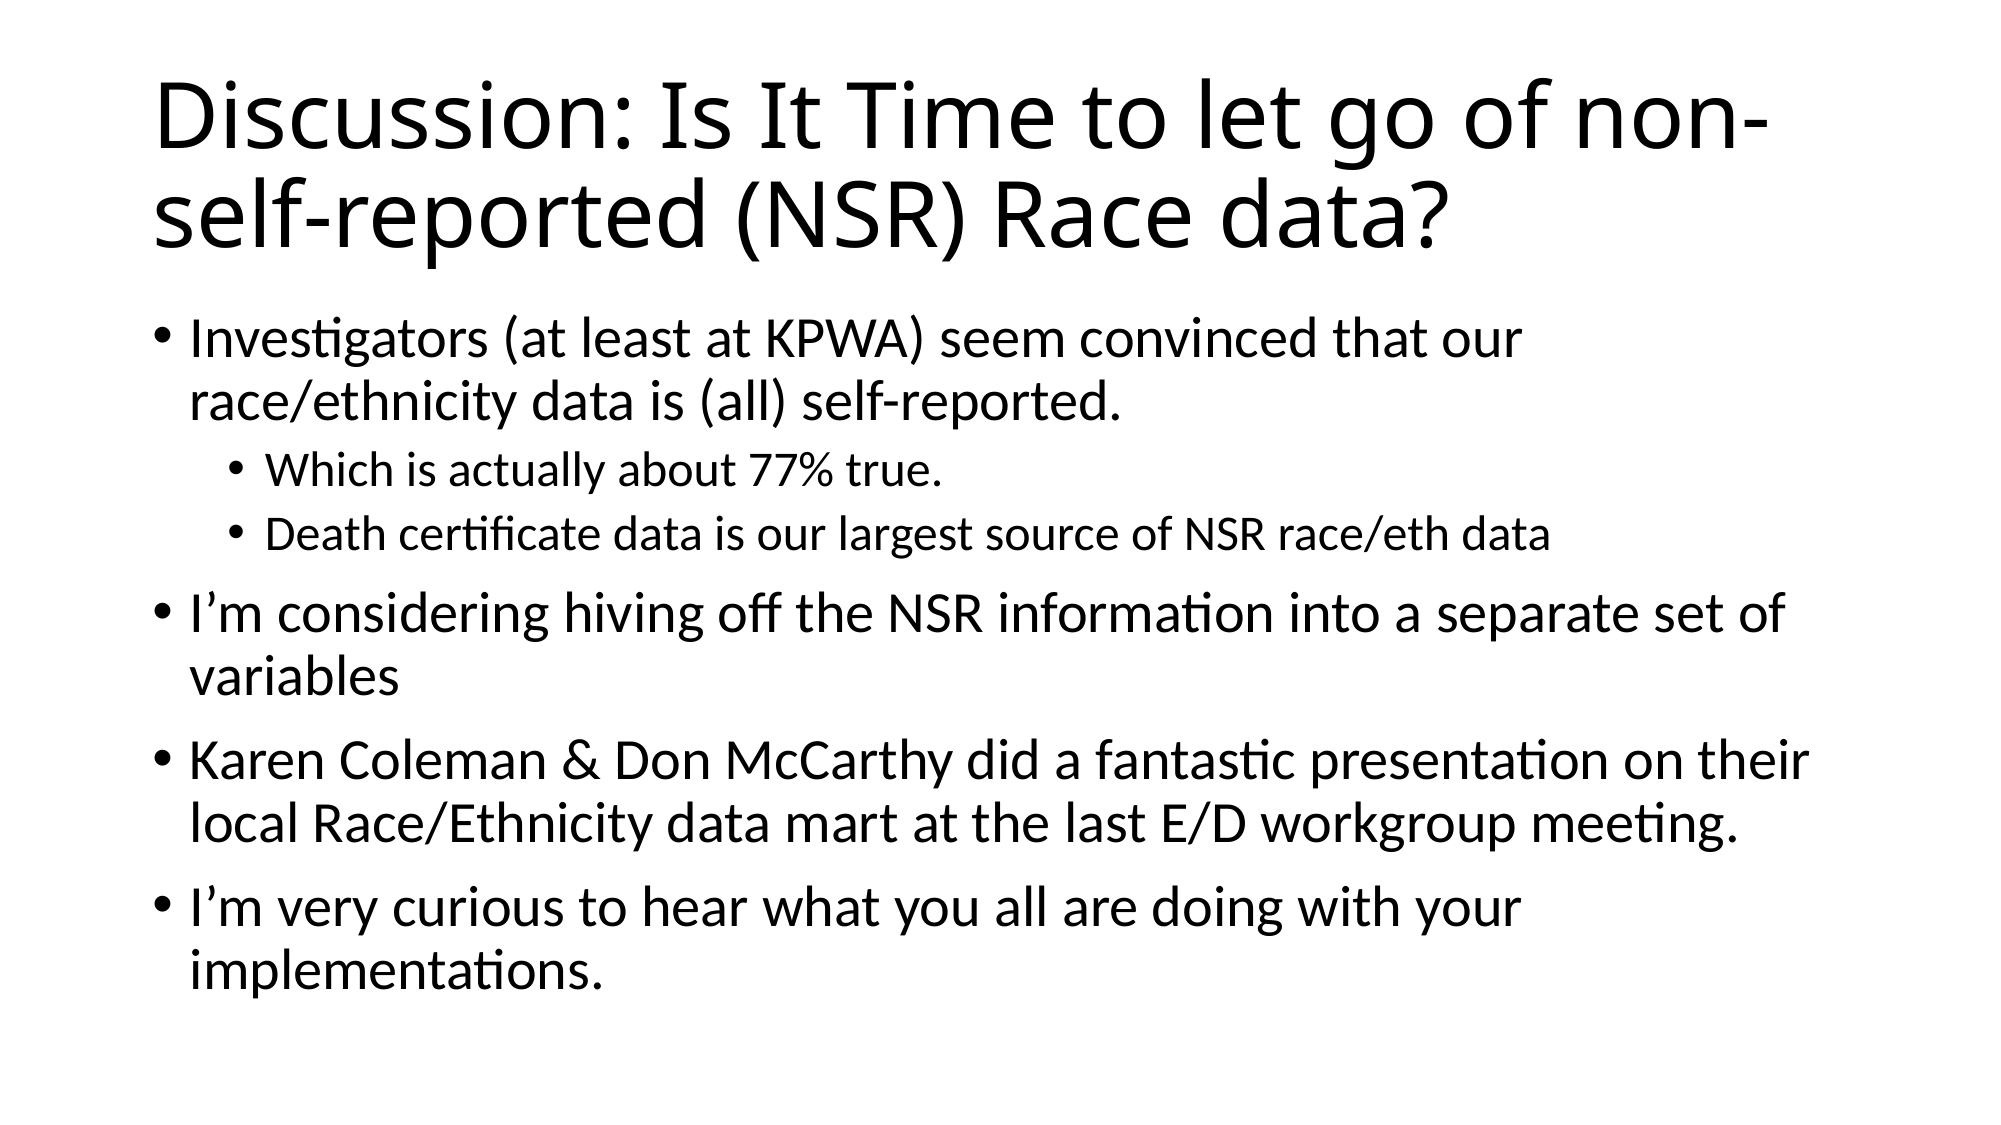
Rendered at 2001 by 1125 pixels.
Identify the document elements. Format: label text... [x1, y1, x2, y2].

list Investigators (at least at KPWA) seem convinced that our race/ethnicity data is (all) self-reported. Which is actually about 77% true. Death certificate data is our largest source of NSR race/eth data I’m considering hiving off the NSR information into a separate set of variables Karen Coleman & Don McCarthy did a fantastic presentation on their local Race/Ethnicity data mart at the last E/D workgroup meeting. I’m very curious to hear what you all are doing with your implementations. [137, 299, 1863, 1014]
title Discussion: Is It Time to let go of non-self-reported (NSR) Race data? [137, 59, 1863, 278]
